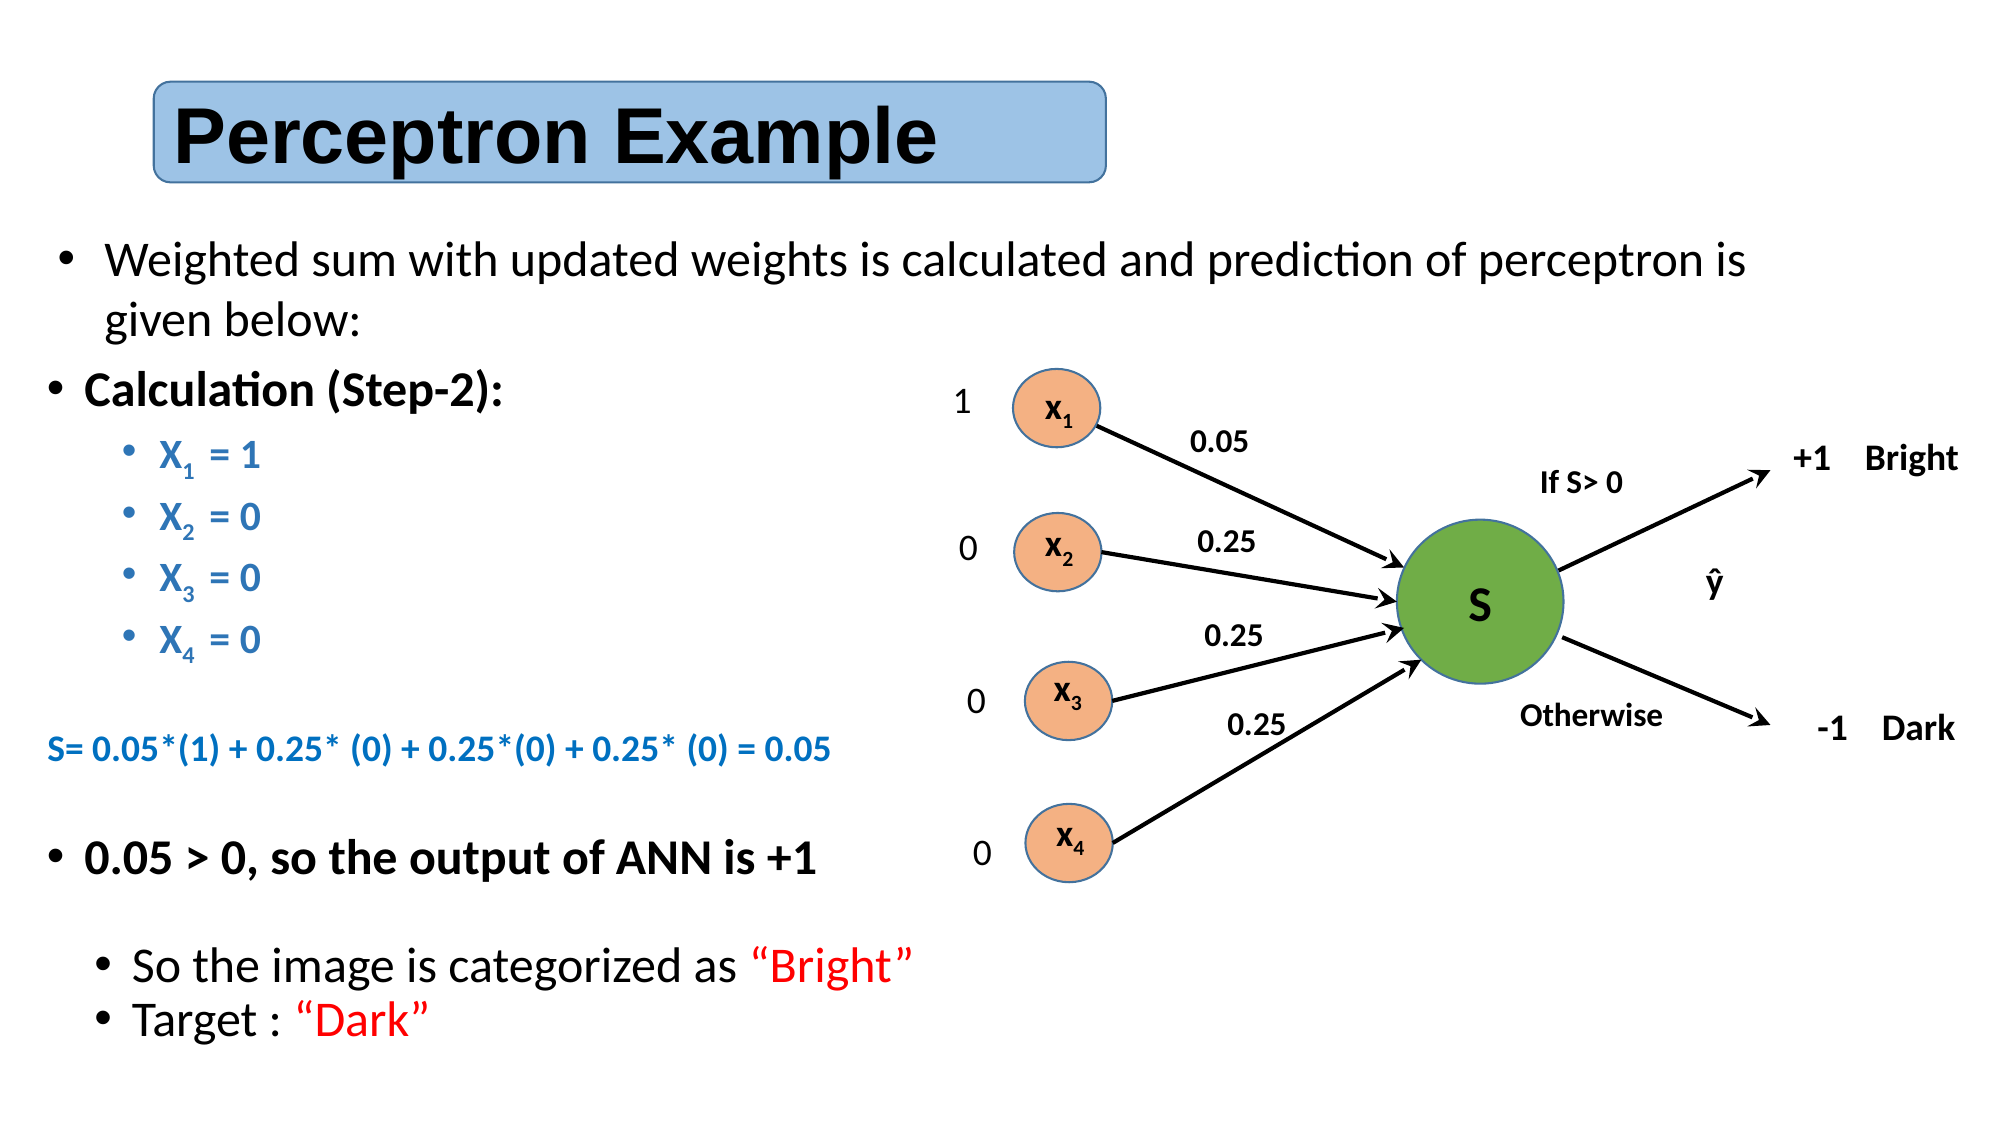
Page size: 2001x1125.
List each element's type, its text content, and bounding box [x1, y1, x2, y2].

text_box Perceptron Example [152, 80, 1107, 184]
list Calculation (Step-2): X1 = 1 X2 = 0 X3 = 0 X4 = 0 S= 0.05*(1) + 0.25* (0) + 0.25*(0) + 0.25* (0) = 0.05 0.05 > 0, so the output of ANN is +1 So the image is categorized as “Bright” Target : “Dark” [31, 355, 935, 1106]
text_box -1 Dark [1802, 695, 1988, 756]
text_box 0 [958, 820, 1012, 881]
text_box +1 Bright [1778, 425, 2000, 485]
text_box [1012, 368, 1771, 883]
text_box 1 [937, 368, 1012, 429]
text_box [1558, 470, 1771, 571]
text_box Weighted sum with updated weights is calculated and prediction of perceptron is given below: [42, 219, 1854, 355]
text_box 0 [943, 515, 1012, 575]
text_box 0 [952, 669, 1012, 729]
